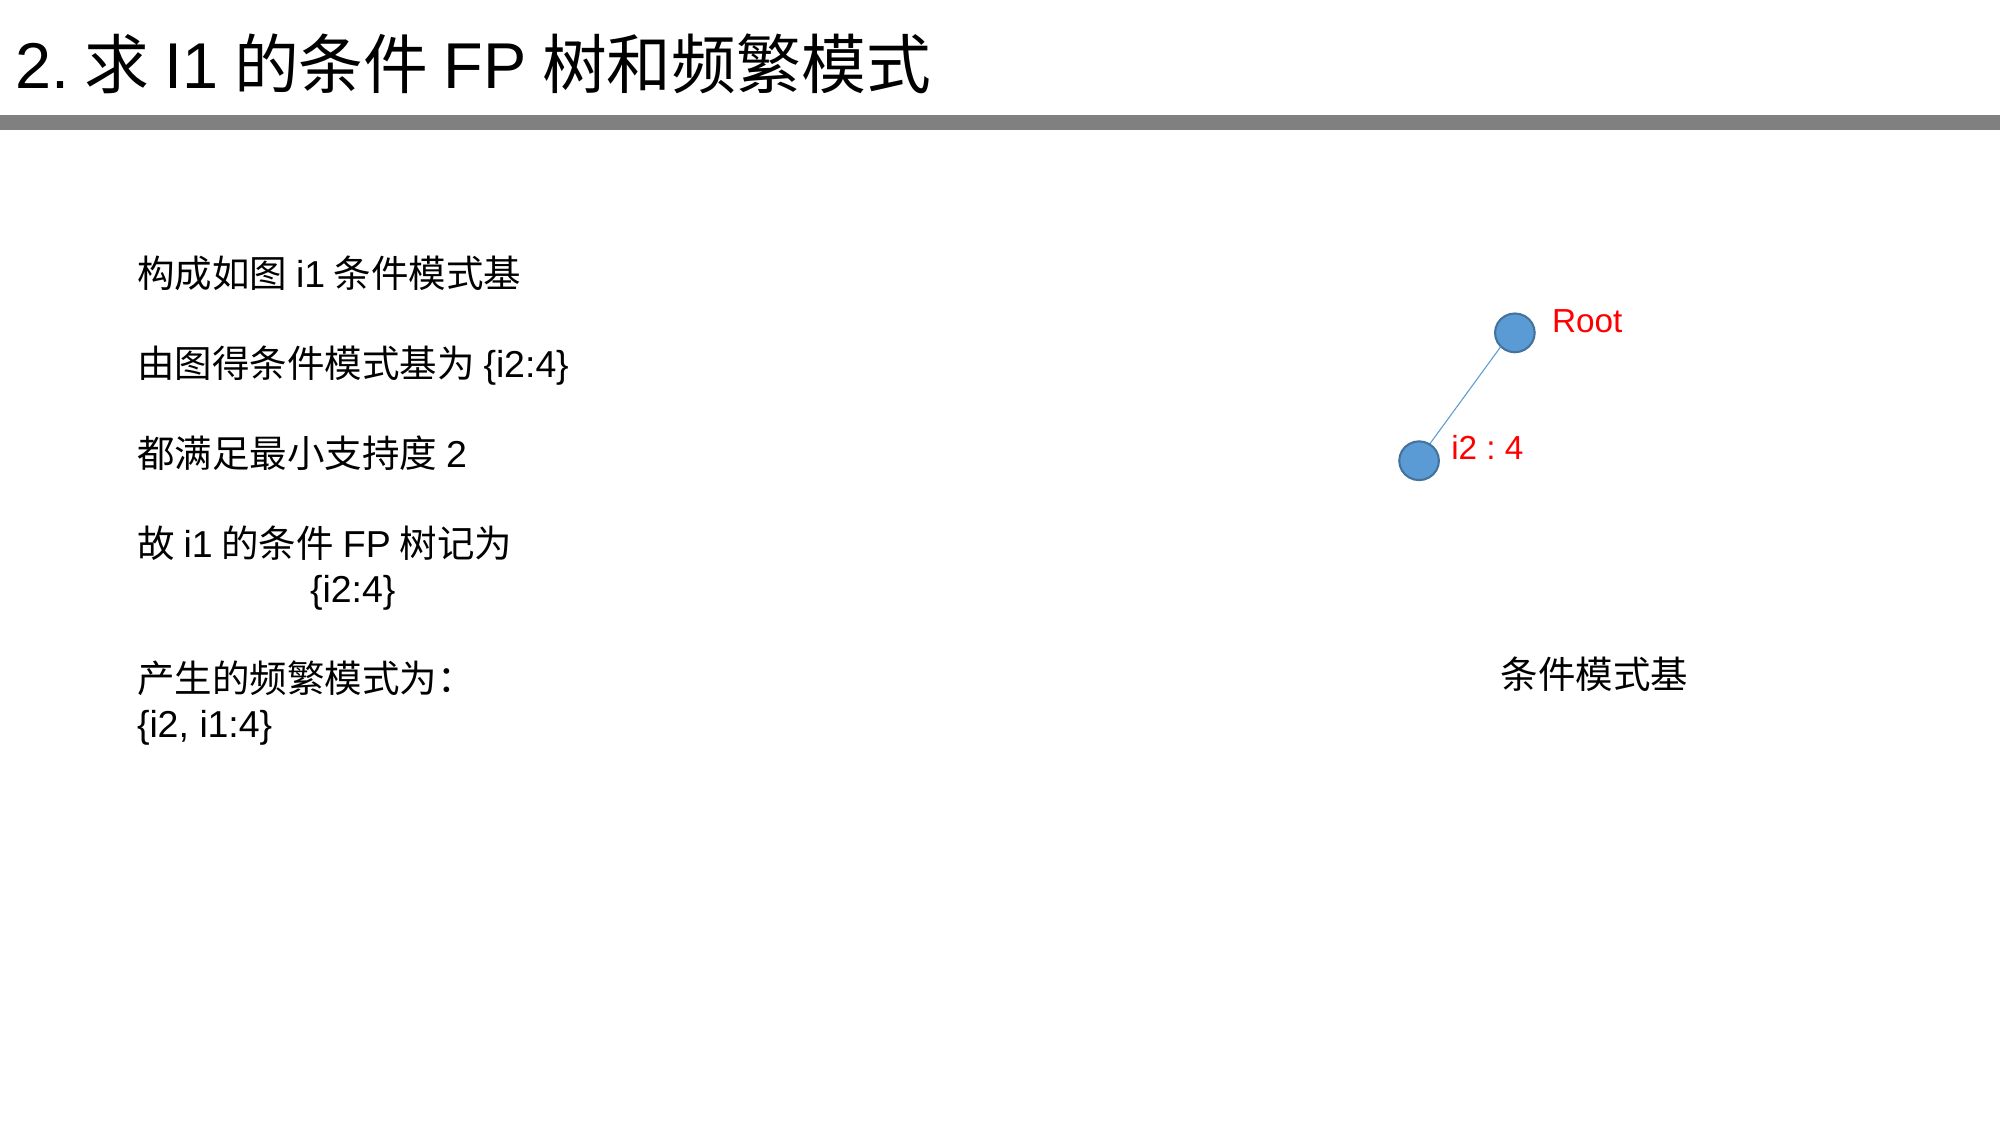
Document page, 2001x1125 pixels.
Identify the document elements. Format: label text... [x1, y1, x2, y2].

text_box [0, 115, 2000, 130]
text_box 条件模式基 [1485, 643, 1703, 703]
text_box 构成如图i1条件模式基 由图得条件模式基为{i2:4} 都满足最小支持度2 故i1的条件FP树记为 {i2:4} 产生的频繁模式为： {i2, i1:4} [122, 242, 584, 753]
title 2.求I1的条件FP树和频繁模式 [0, 0, 1103, 115]
title 2.求I1的条件FP树和频繁模式 [0, 130, 1103, 136]
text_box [1399, 292, 1751, 481]
